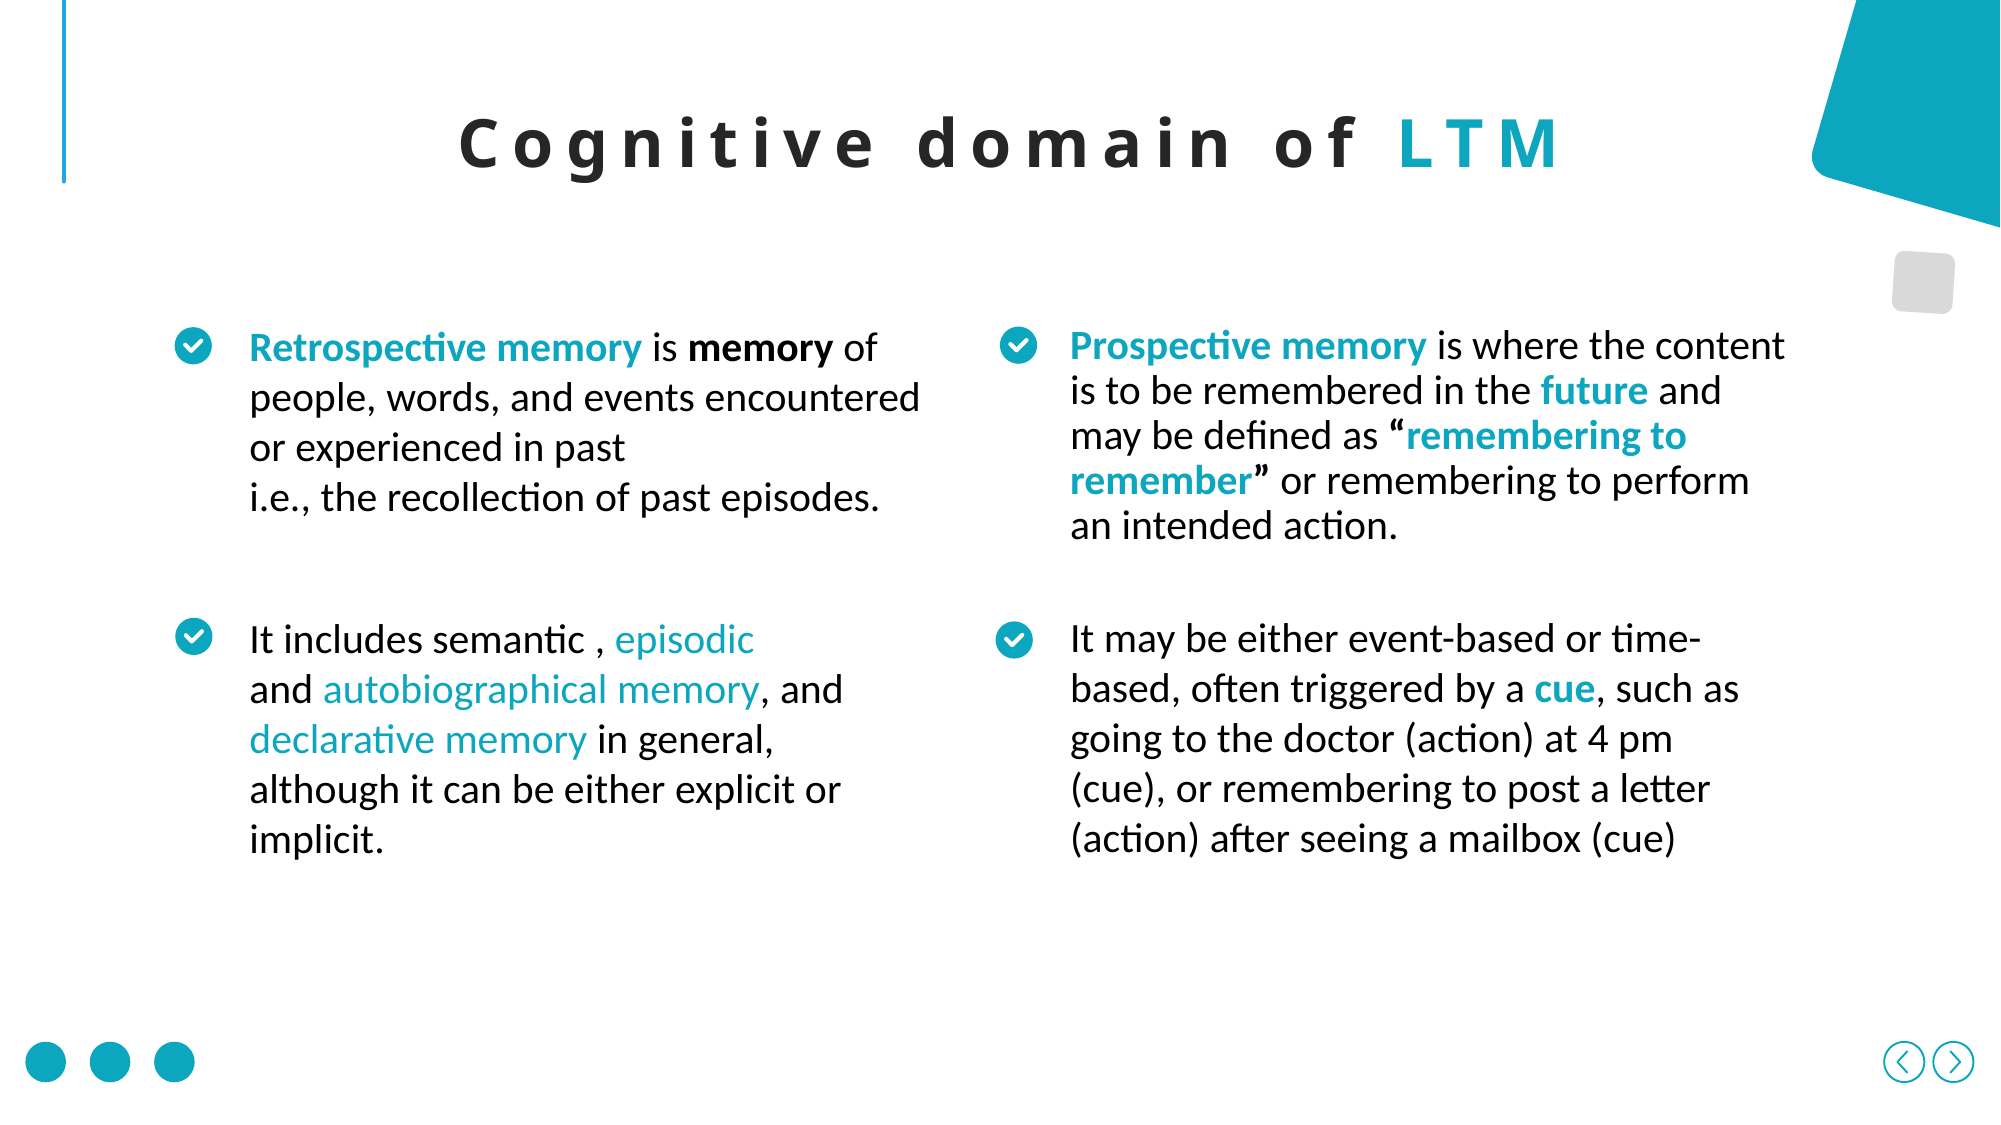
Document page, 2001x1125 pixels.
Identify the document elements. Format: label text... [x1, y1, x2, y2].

text_box [994, 620, 1034, 660]
text_box [173, 326, 213, 366]
text_box It may be either event-based or time-based, often triggered by a cue, such as going to the doctor (action) at 4 pm (cue), or remembering to post a letter (action) after seeing a mailbox (cue) [1055, 603, 1790, 869]
text_box Prospective memory is where the content is to be remembered in the future and may be defined as “remembering to remember” or remembering to perform an intended action. [1055, 316, 1807, 577]
text_box [1932, 1040, 1975, 1084]
text_box [88, 1040, 132, 1084]
text_box [1810, 0, 2000, 229]
text_box [174, 616, 214, 657]
text_box [1890, 249, 1957, 315]
text_box [153, 1040, 196, 1084]
text_box [24, 1040, 68, 1084]
text_box It includes semantic , episodic and autobiographical memory, and declarative memory in general, although it can be either explicit or implicit. [234, 604, 897, 870]
text_box [1883, 1040, 1926, 1084]
text_box Retrospective memory is memory of people, words, and events encountered or experienced in past i.e., the recollection of past episodes. [234, 312, 945, 578]
text_box [998, 325, 1039, 365]
text_box Cognitive domain of LTM [442, 93, 1575, 188]
